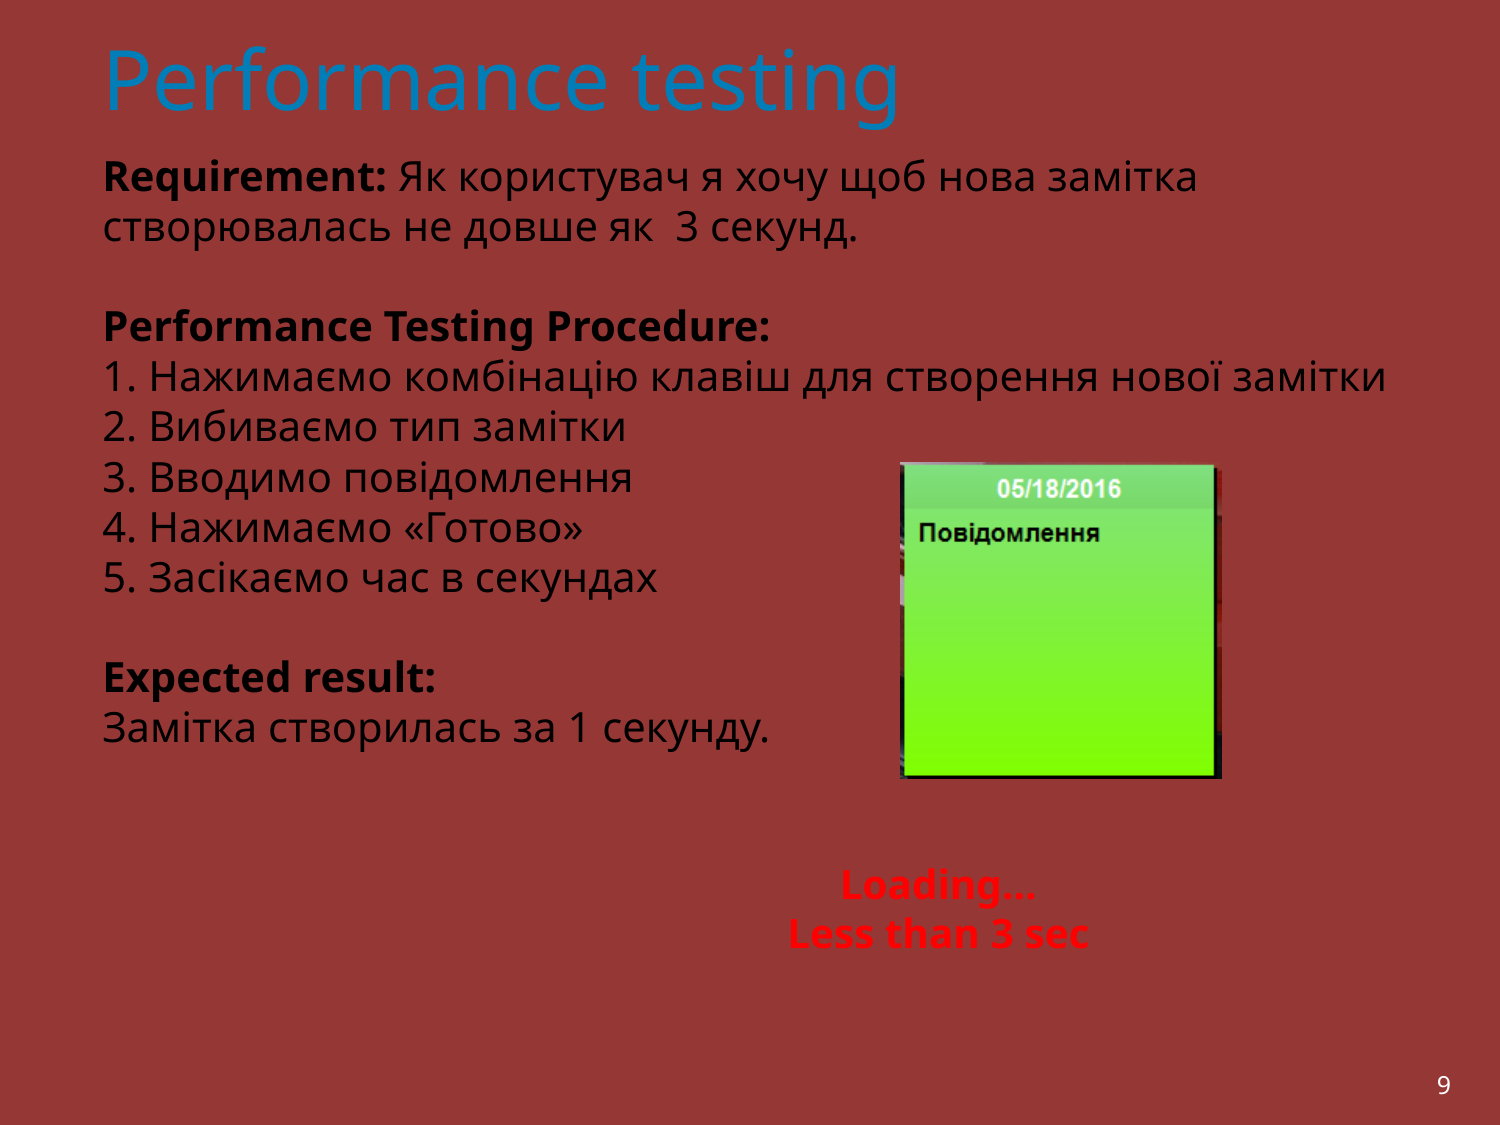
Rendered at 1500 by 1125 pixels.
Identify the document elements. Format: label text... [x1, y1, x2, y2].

picture [899, 462, 1222, 779]
text_box Requirement: Як користувач я хочу щоб нова замітка створювалась не довше як 3 секунд. Performance Testing Procedure: 1. Нажимаємо комбінацію клавіш для створення нової замітки 2. Вибиваємо тип замітки 3. Вводимо повідомлення 4. Нажимаємо «Готово» 5. Засікаємо час в секундах Expected result: Замітка створилась за 1 секунду. [87, 142, 1413, 818]
text_box Loading… Less than 3 sec [707, 851, 1170, 964]
slide_number 9 [1116, 1057, 1467, 1117]
text_box Performance testing [87, 2, 1438, 152]
